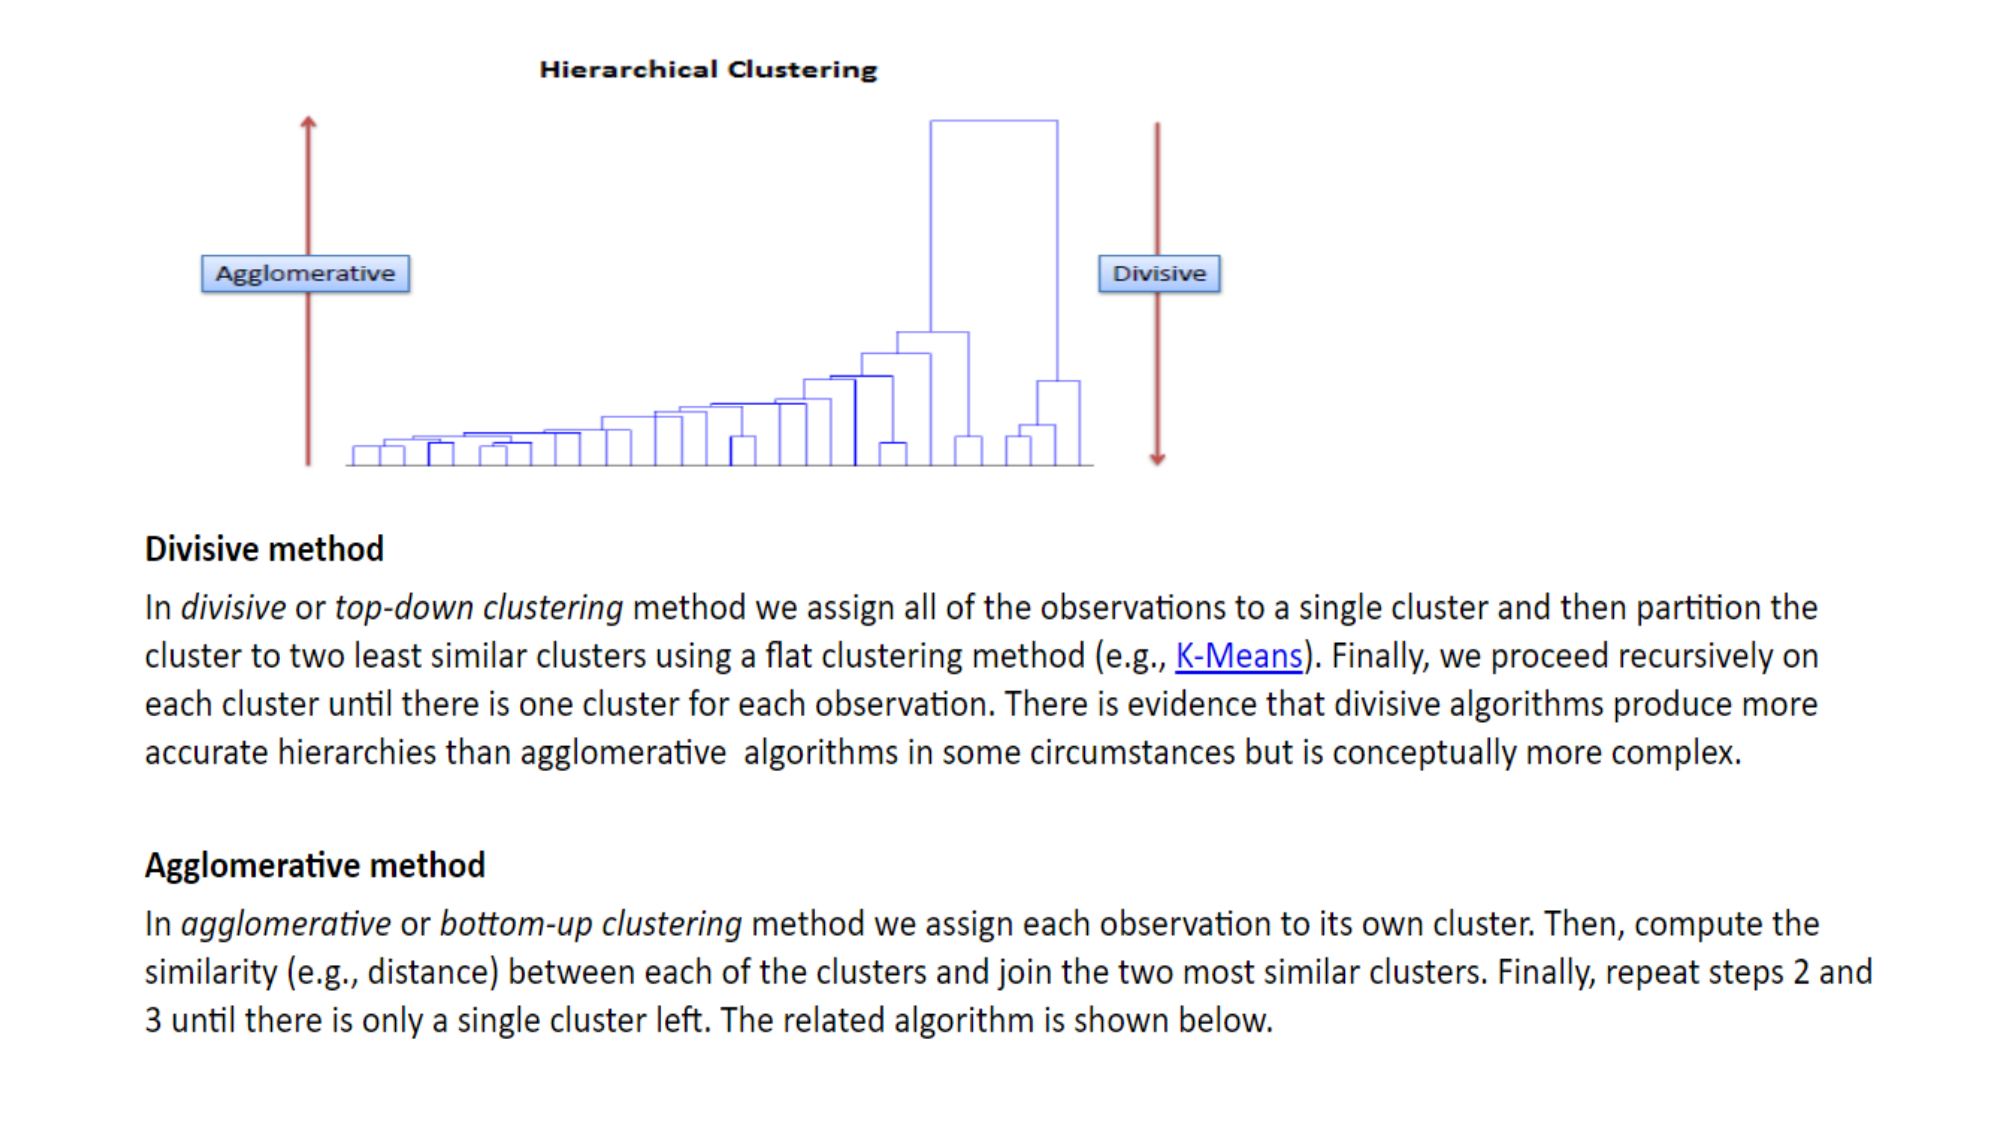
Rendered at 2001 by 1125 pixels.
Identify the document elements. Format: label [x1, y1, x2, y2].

list [163, 26, 1249, 506]
picture [132, 518, 1882, 1054]
